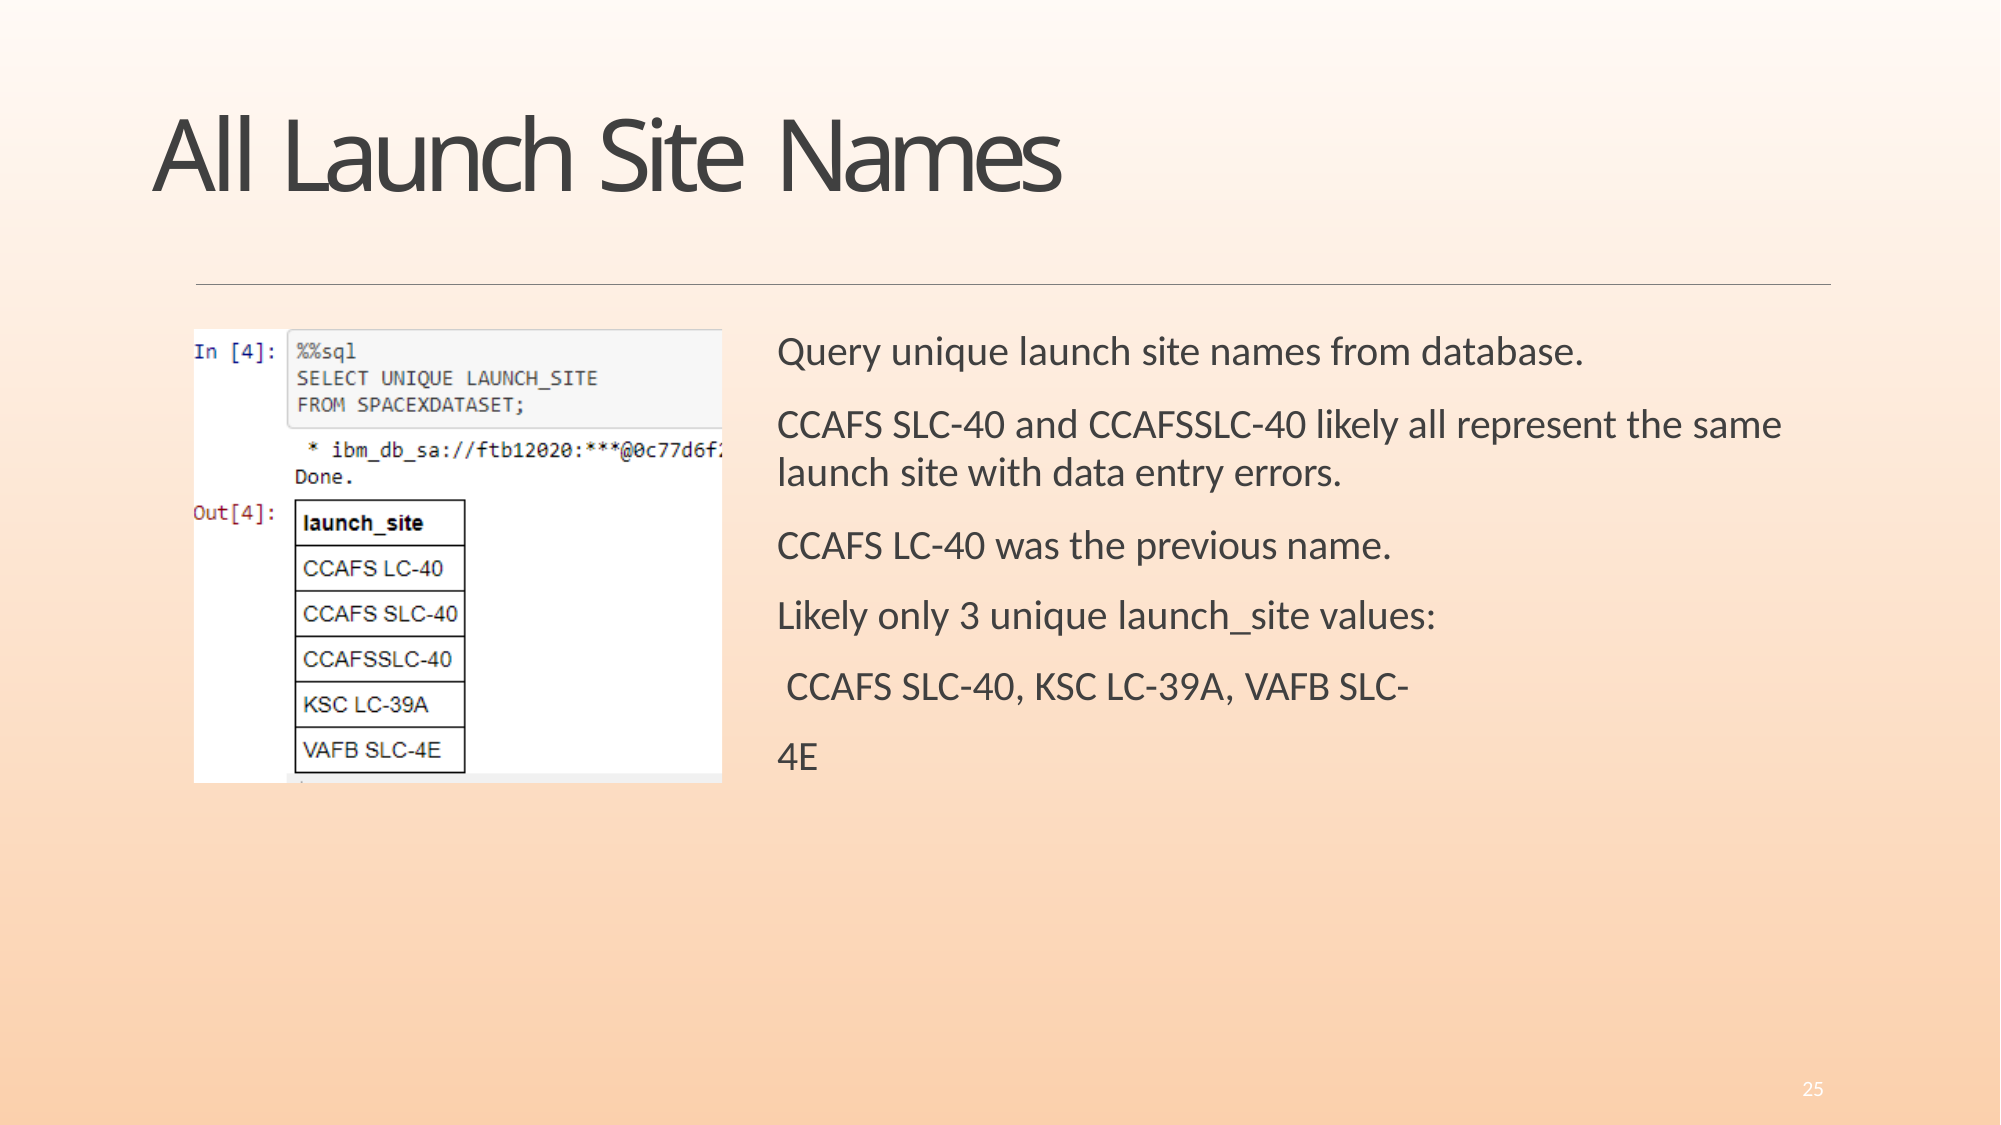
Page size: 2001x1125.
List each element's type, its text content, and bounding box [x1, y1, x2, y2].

slide_number 25 [1795, 1077, 1831, 1125]
text_box Query unique launch site names from database. CCAFS SLC-40 and CCAFSSLC-40 likely all represent the same launch site with data entry errors. CCAFS LC-40 was the previous name. Likely only 3 unique launch_site values: CCAFS SLC-40, KSC LC-39A, VAFB SLC-4E [775, 296, 1788, 780]
text_box [193, 329, 723, 783]
title All Launch Site Names [150, 89, 1088, 280]
